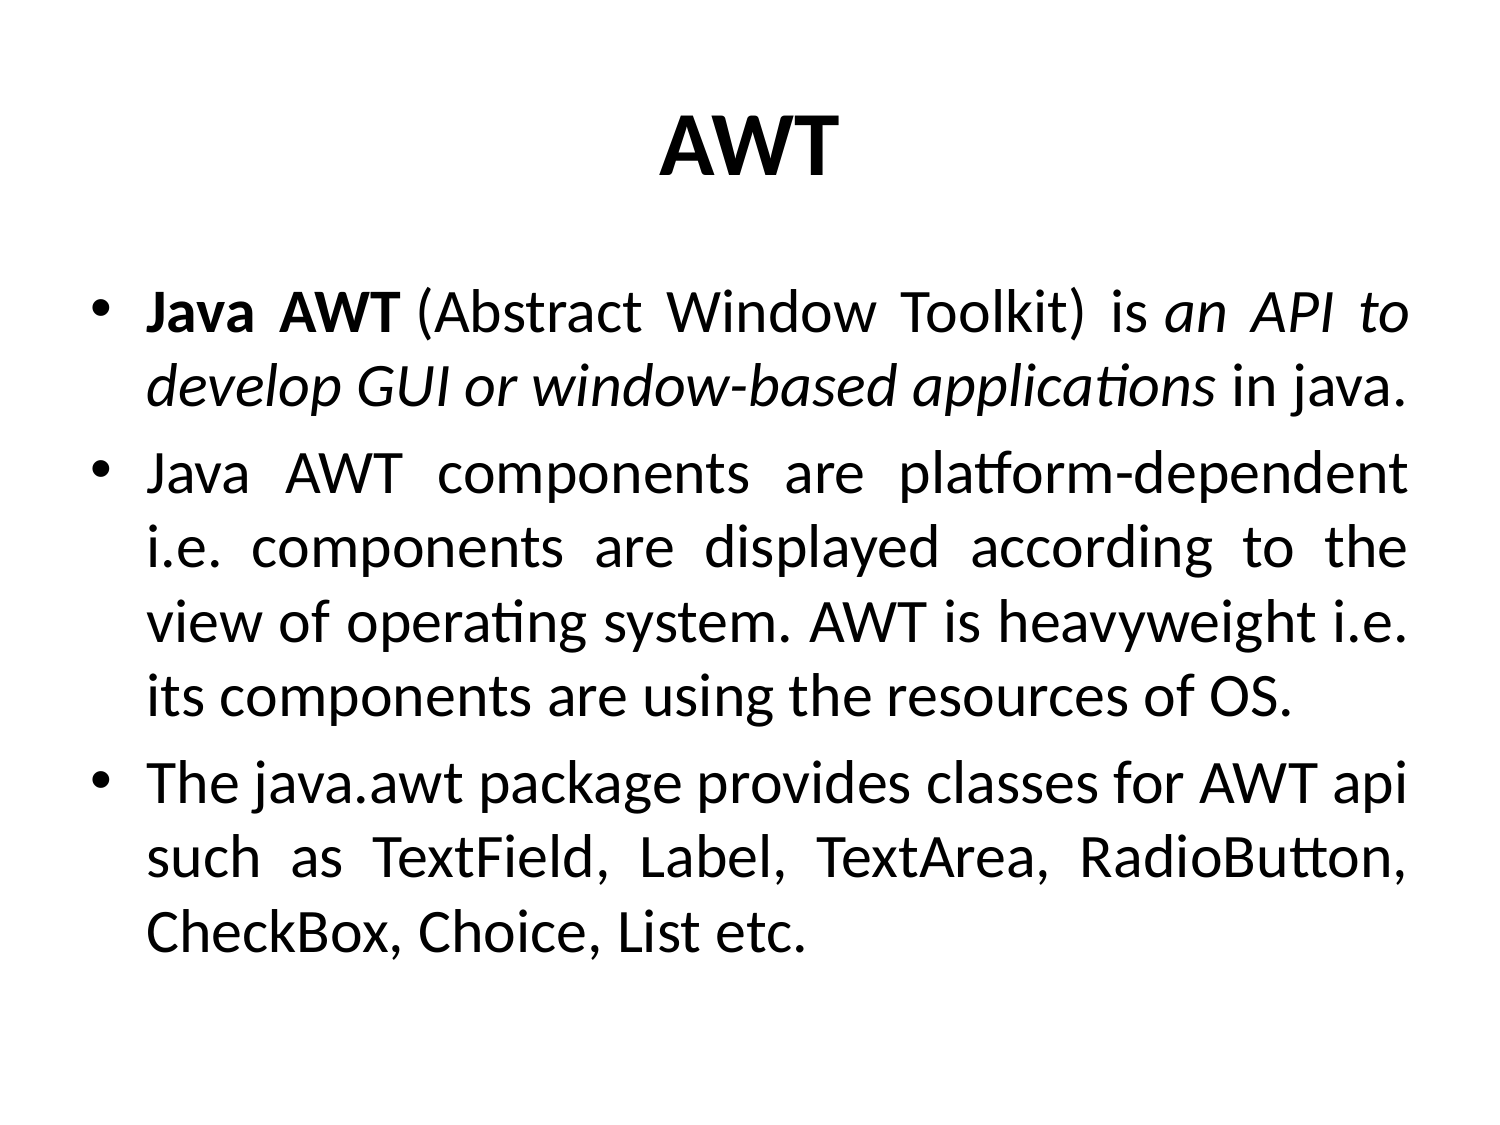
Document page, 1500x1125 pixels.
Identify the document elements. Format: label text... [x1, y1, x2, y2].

list Java AWT (Abstract Window Toolkit) is an API to develop GUI or window-based applications in java. Java AWT components are platform-dependent i.e. components are displayed according to the view of operating system. AWT is heavyweight i.e. its components are using the resources of OS. The java.awt package provides classes for AWT api such as TextField, Label, TextArea, RadioButton, CheckBox, Choice, List etc. [75, 262, 1425, 1005]
title AWT [75, 45, 1425, 233]
